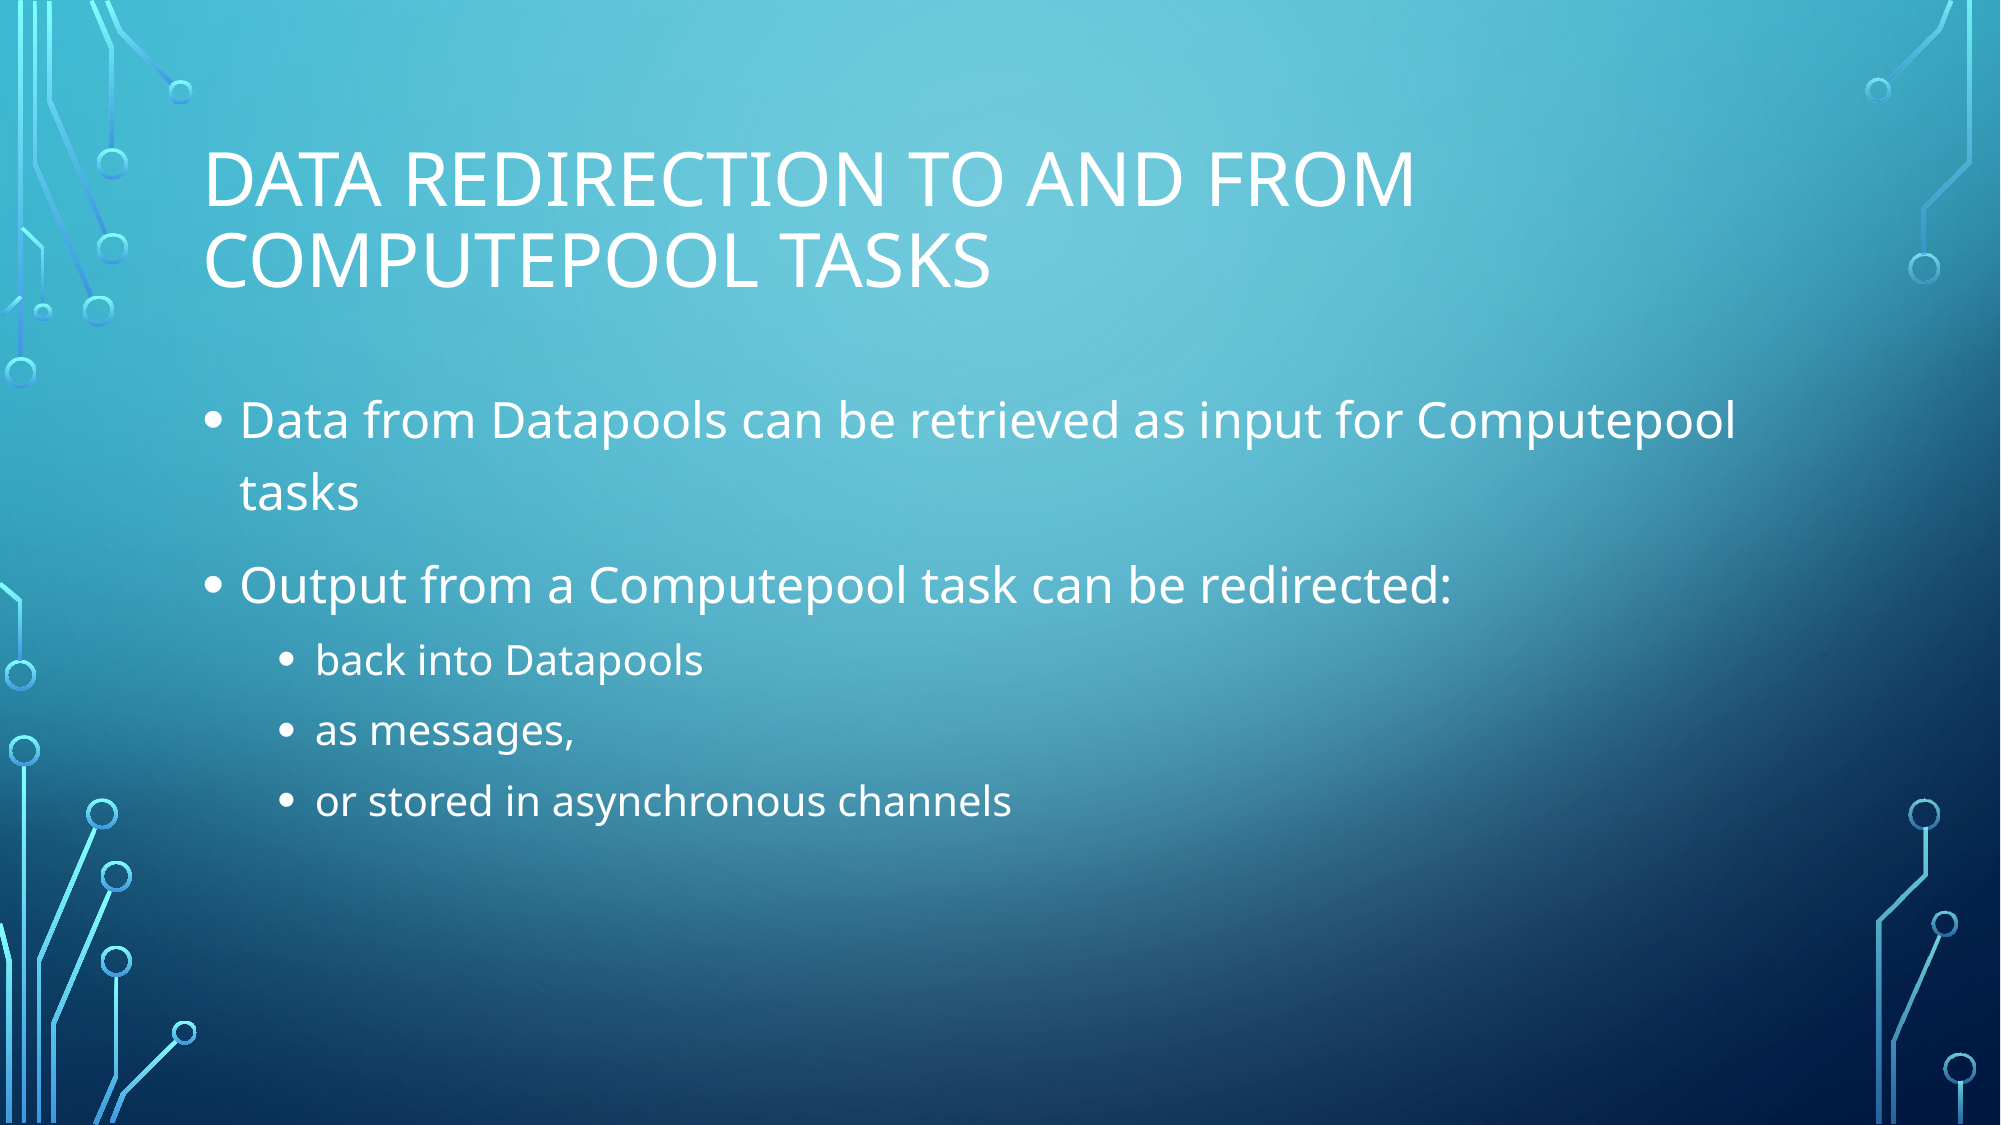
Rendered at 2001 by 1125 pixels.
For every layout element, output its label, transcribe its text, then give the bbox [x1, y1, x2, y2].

title Data Redirection to and From Computepool Tasks [187, 101, 1813, 344]
list Data from Datapools can be retrieved as input for Computepool tasks Output from a Computepool task can be redirected: back into Datapools as messages, or stored in asynchronous channels [187, 369, 1813, 950]
